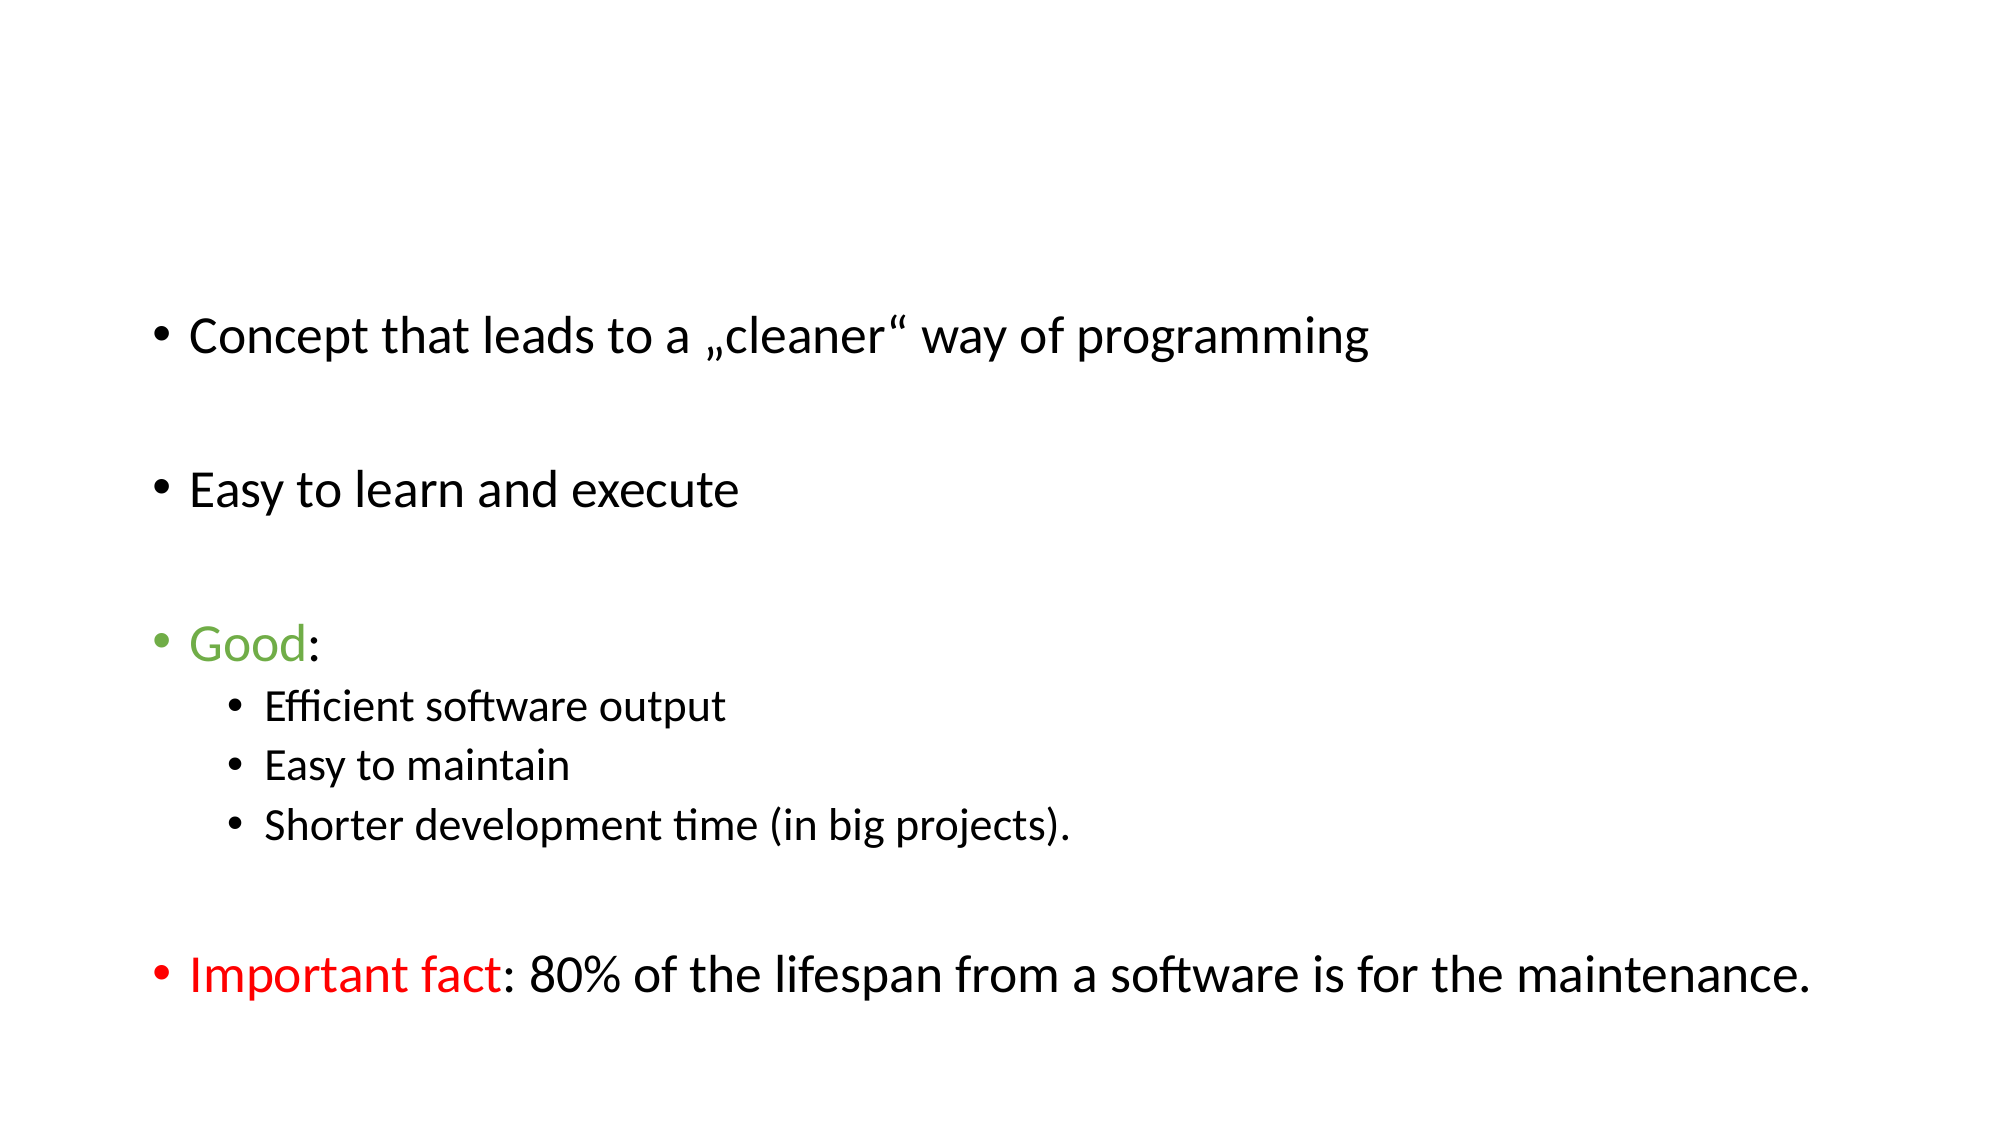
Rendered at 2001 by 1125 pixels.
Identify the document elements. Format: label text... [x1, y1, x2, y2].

list Concept that leads to a „cleaner“ way of programming Easy to learn and execute Good: Efficient software output Easy to maintain Shorter development time (in big projects). Important fact: 80% of the lifespan from a software is for the maintenance. [137, 299, 1863, 1014]
